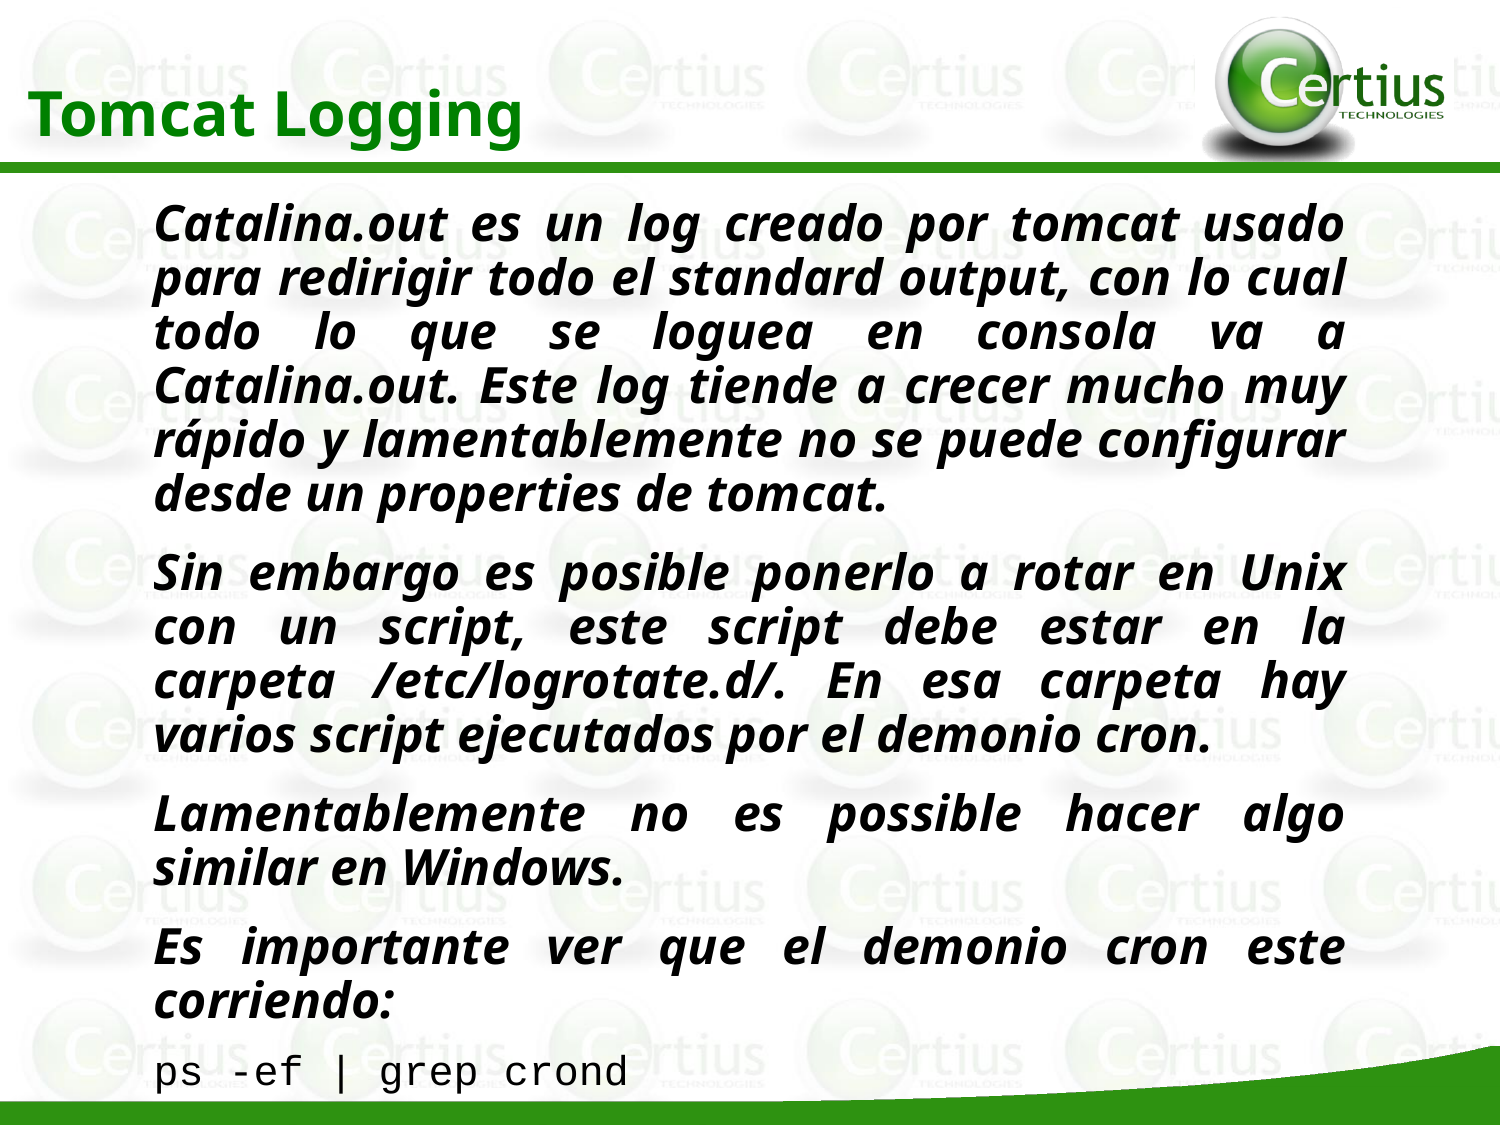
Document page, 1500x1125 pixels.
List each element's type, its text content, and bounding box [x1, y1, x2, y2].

picture [0, 0, 1500, 1125]
text_box Catalina.out es un log creado por tomcat usado para redirigir todo el standard output, con lo cual todo lo que se loguea en consola va a Catalina.out. Este log tiende a crecer mucho muy rápido y lamentablemente no se puede configurar desde un properties de tomcat. Sin embargo es posible ponerlo a rotar en Unix con un script, este script debe estar en la carpeta /etc/logrotate.d/. En esa carpeta hay varios script ejecutados por el demonio cron. Lamentablemente no es possible hacer algo similar en Windows. Es importante ver que el demonio cron este corriendo: ps -ef | grep crond Si no lo esta, se lo puede iniciar /etc/init.d/crond start [138, 191, 1362, 1055]
text_box Tomcat Logging [12, 18, 1180, 157]
